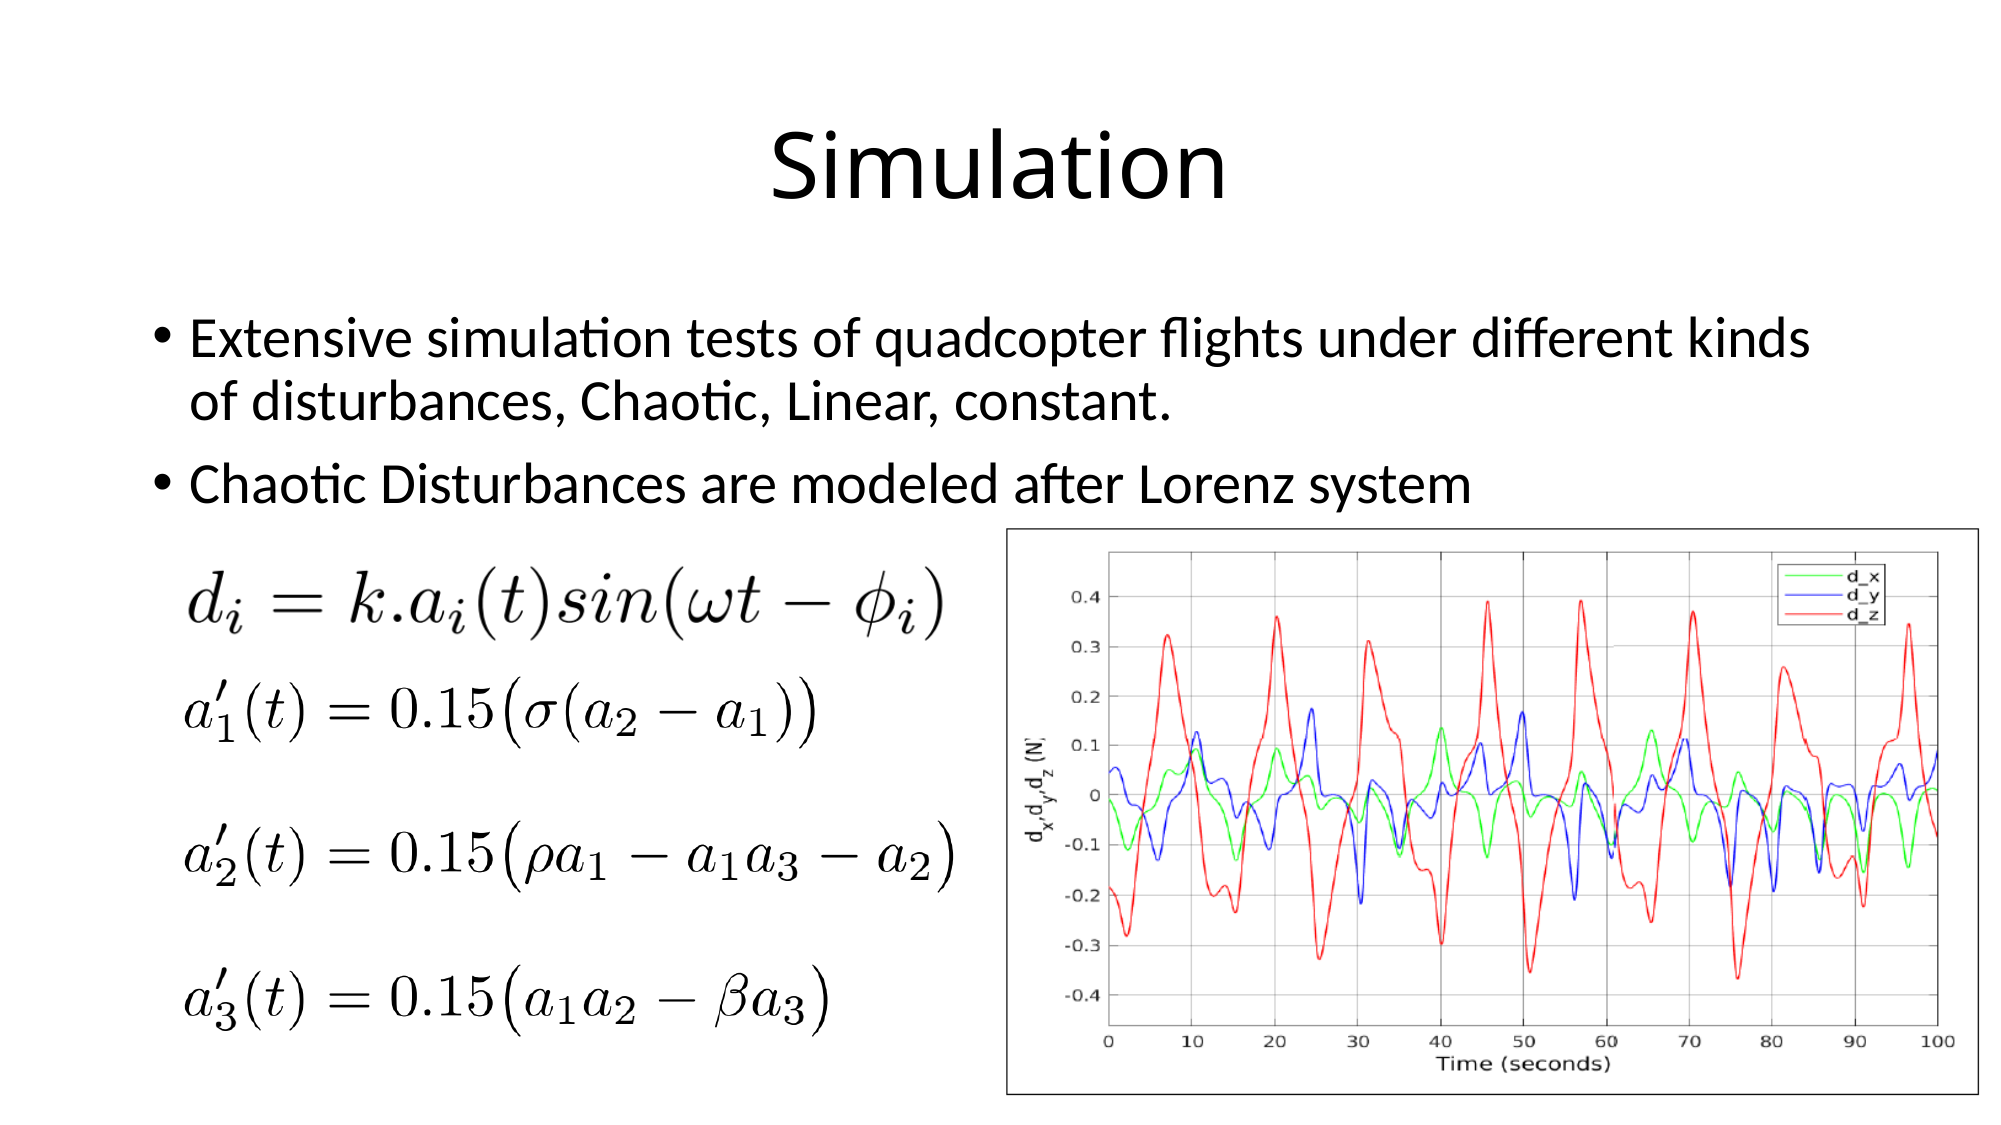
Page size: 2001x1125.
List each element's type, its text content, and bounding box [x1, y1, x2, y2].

title Simulation [137, 59, 1863, 278]
list Extensive simulation tests of quadcopter flights under different kinds of disturbances, Chaotic, Linear, constant. Chaotic Disturbances are modeled after Lorenz system [137, 299, 1863, 1014]
picture [172, 551, 972, 1066]
picture [999, 521, 2000, 1105]
